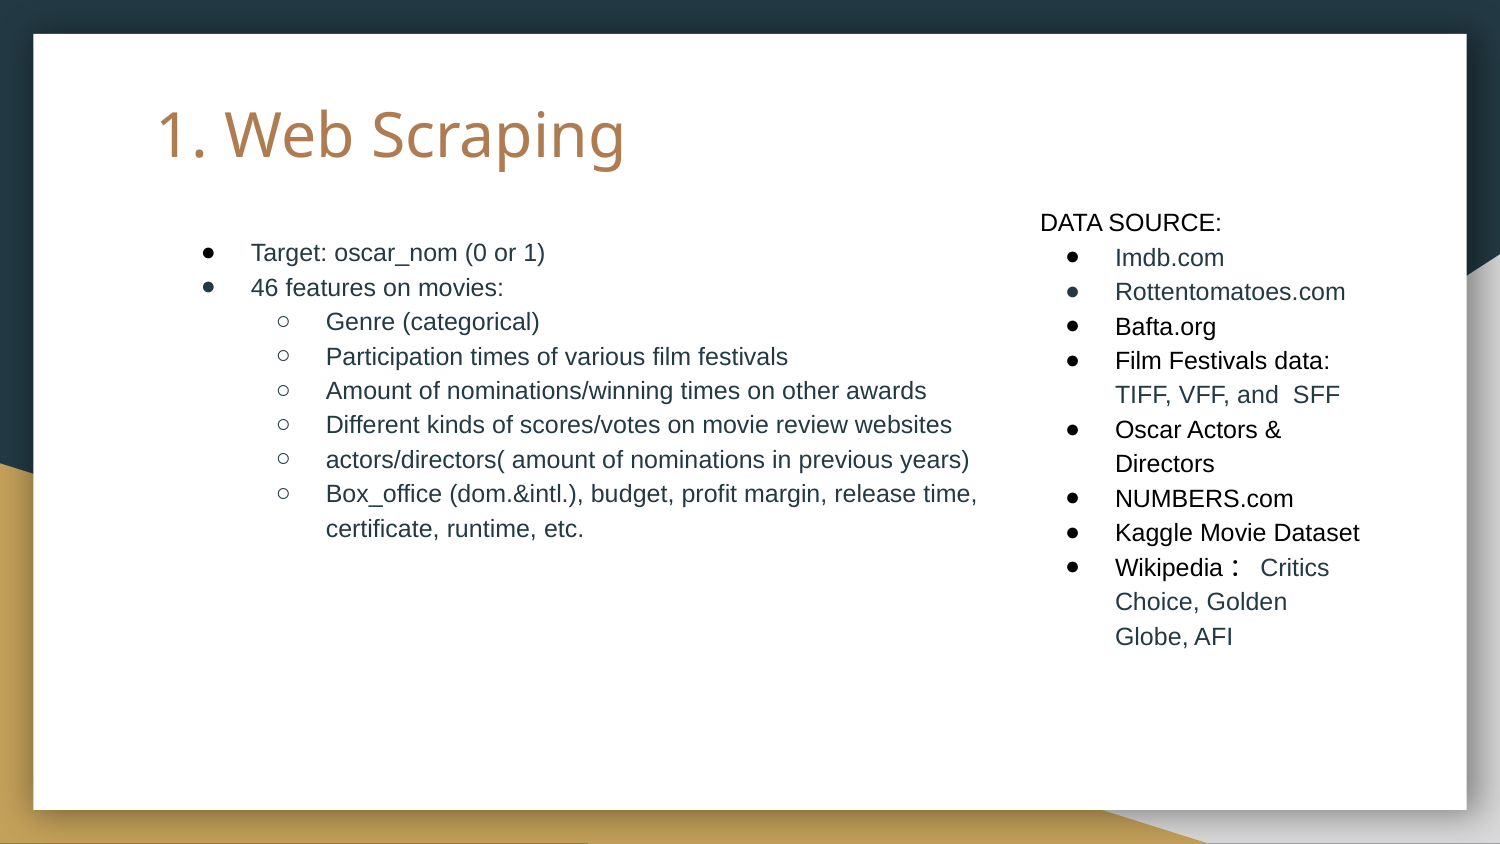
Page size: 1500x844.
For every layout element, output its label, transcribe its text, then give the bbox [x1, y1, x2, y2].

title Web Scraping [134, 80, 1366, 237]
list DATA SOURCE: Imdb.com Rottentomatoes.com Bafta.org Film Festivals data: TIFF, VFF, and SFF Oscar Actors & Directors NUMBERS.com Kaggle Movie Dataset Wikipedia：Critics Choice, Golden Globe, AFI [1034, 187, 1378, 589]
list Target: oscar_nom (0 or 1) 46 features on movies: Genre (categorical) Participation times of various film festivals Amount of nominations/winning times on other awards Different kinds of scores/votes on movie review websites actors/directors( amount of nominations in previous years) Box_office (dom.&intl.), budget, profit margin, release time, certificate, runtime, etc. [160, 187, 1034, 794]
